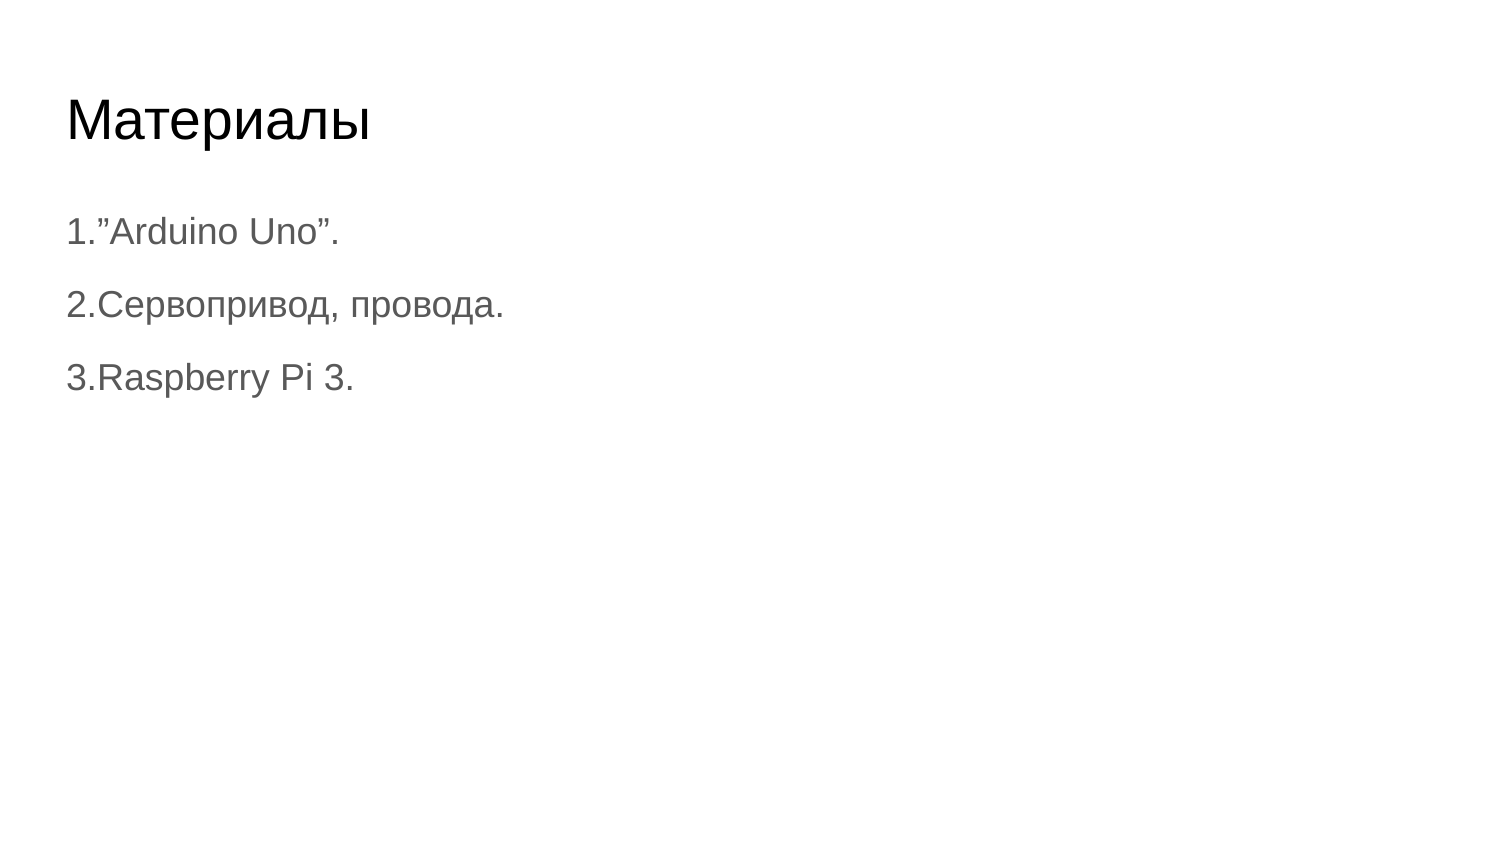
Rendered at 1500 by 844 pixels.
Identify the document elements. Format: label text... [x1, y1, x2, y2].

title Материалы [51, 72, 1449, 167]
list 1.”Arduinо Uno”. 2.Сервопривод, провода. 3.Raspberry Pi 3. [51, 189, 1449, 750]
